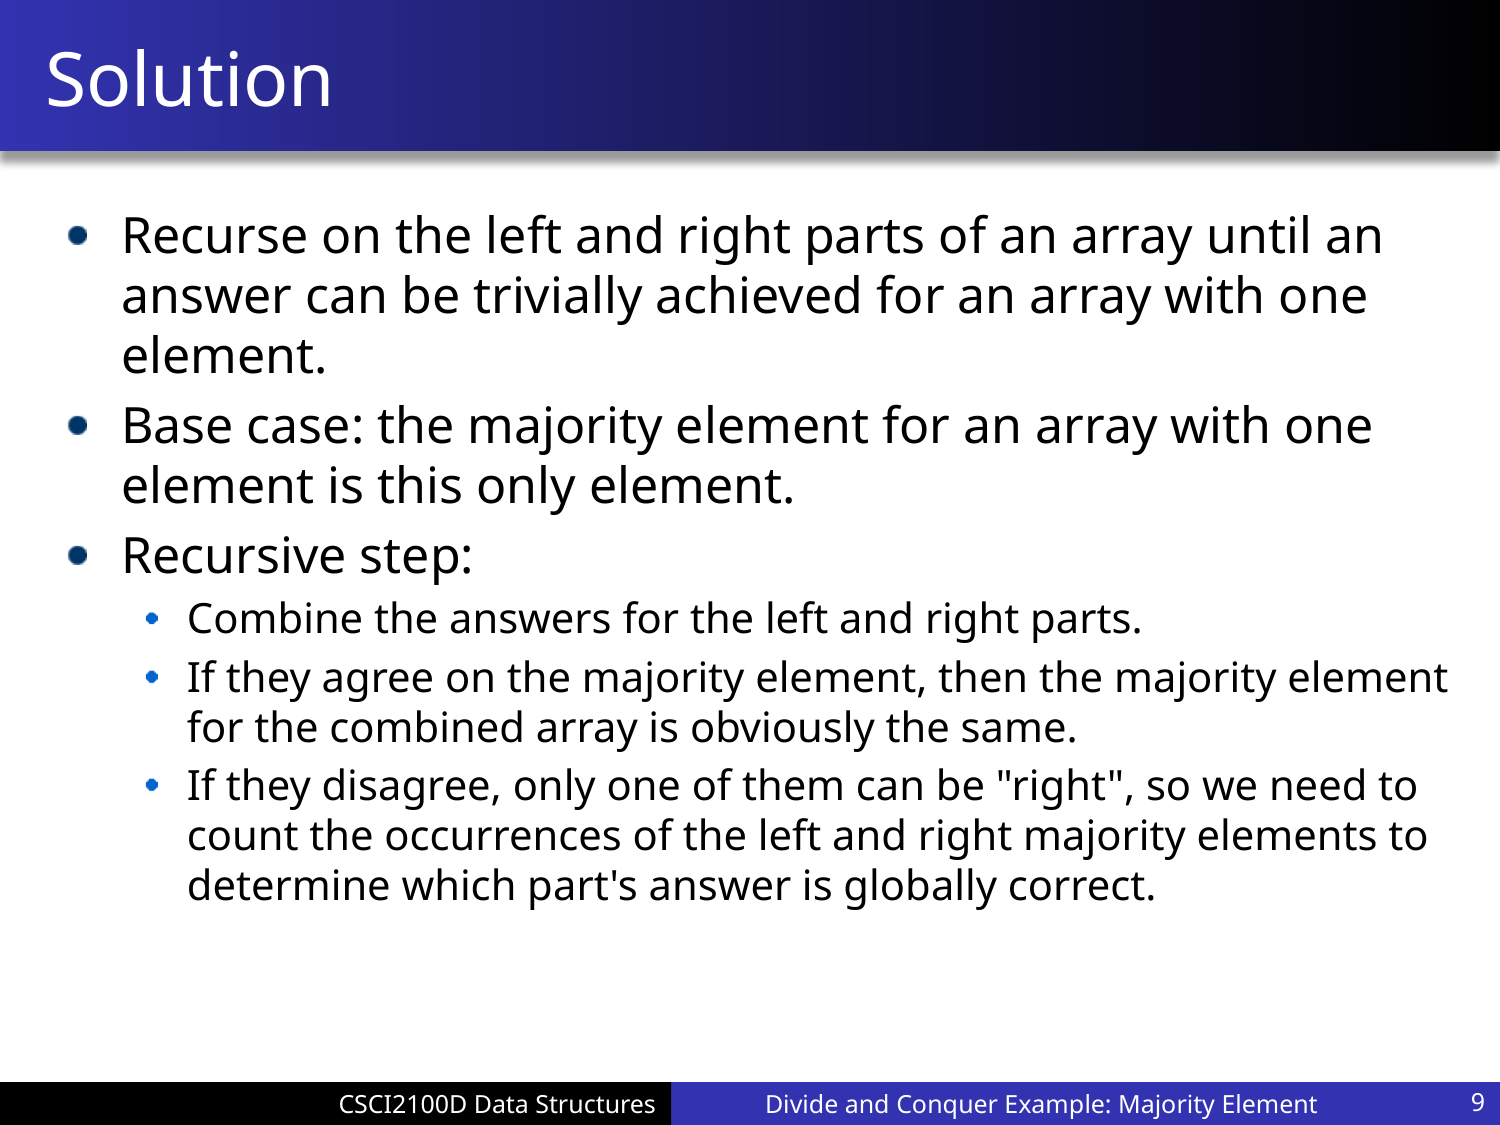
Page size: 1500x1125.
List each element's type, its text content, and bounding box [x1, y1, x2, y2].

picture [140, 666, 158, 685]
picture [65, 413, 87, 435]
title Solution [0, 2, 1500, 151]
footer Divide and Conquer Example: Majority Element [750, 1082, 1312, 1125]
slide_number 9 [1312, 1082, 1500, 1125]
list Recurse on the left and right parts of an array until an answer can be trivially achieved for an array with one element. Base case: the majority element for an array with one element is this only element. Recursive step: Combine the answers for the left and right parts. If they agree on the majority element, then the majority element for the combined array is obviously the same. If they disagree, only one of them can be "right", so we need to count the occurrences of the left and right majority elements to determine which part's answer is globally correct. [49, 196, 1483, 1006]
picture [65, 543, 87, 565]
picture [140, 608, 158, 626]
picture [65, 223, 87, 245]
picture [140, 774, 158, 793]
